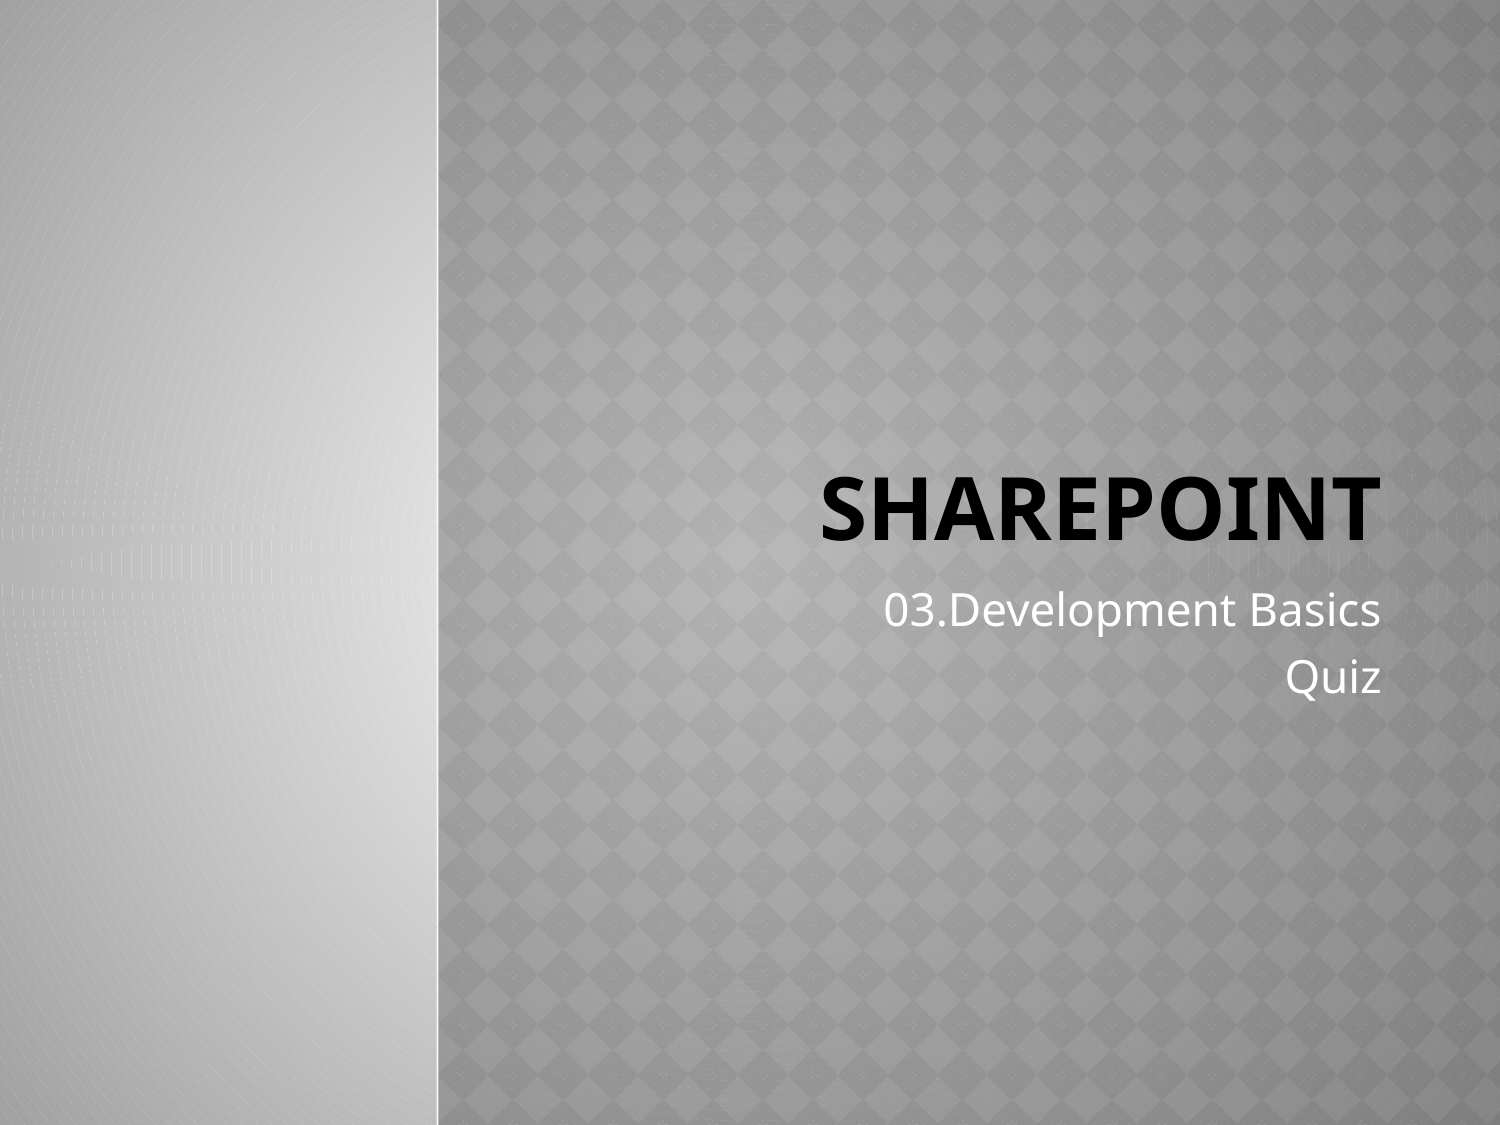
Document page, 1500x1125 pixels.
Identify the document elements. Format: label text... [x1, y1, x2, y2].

subtitle 03.Development Basics Quiz [550, 580, 1390, 762]
title SharePoint [552, 87, 1390, 558]
